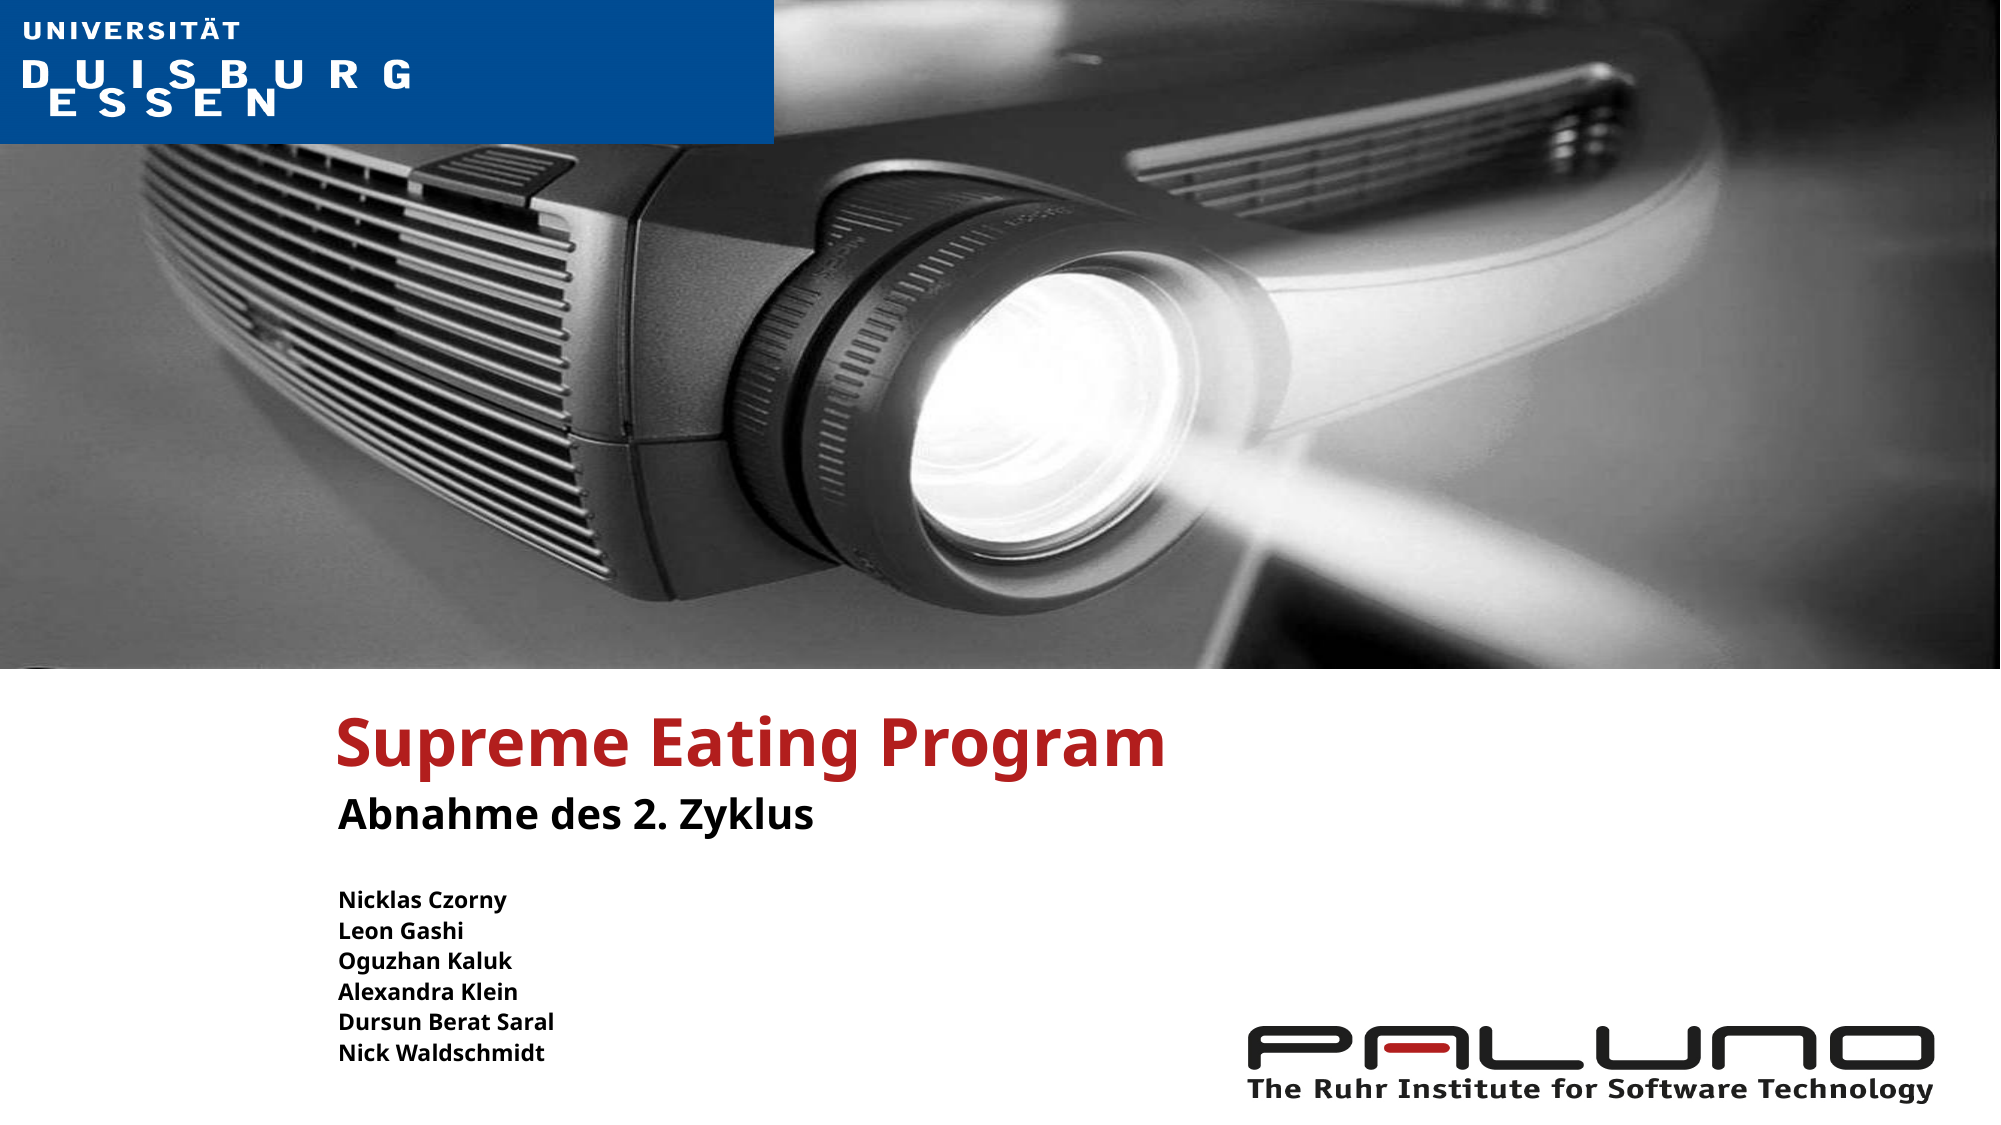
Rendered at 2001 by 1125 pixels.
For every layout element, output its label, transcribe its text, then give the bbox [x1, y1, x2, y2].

title Supreme Eating Program [299, 688, 1700, 793]
subtitle Abnahme des 2. Zyklus Nicklas Czorny Leon Gashi Oguzhan Kaluk Alexandra Klein Dursun Berat Saral Nick Waldschmidt [299, 793, 1700, 1075]
picture [1246, 1025, 1935, 1105]
picture [0, 0, 2000, 669]
